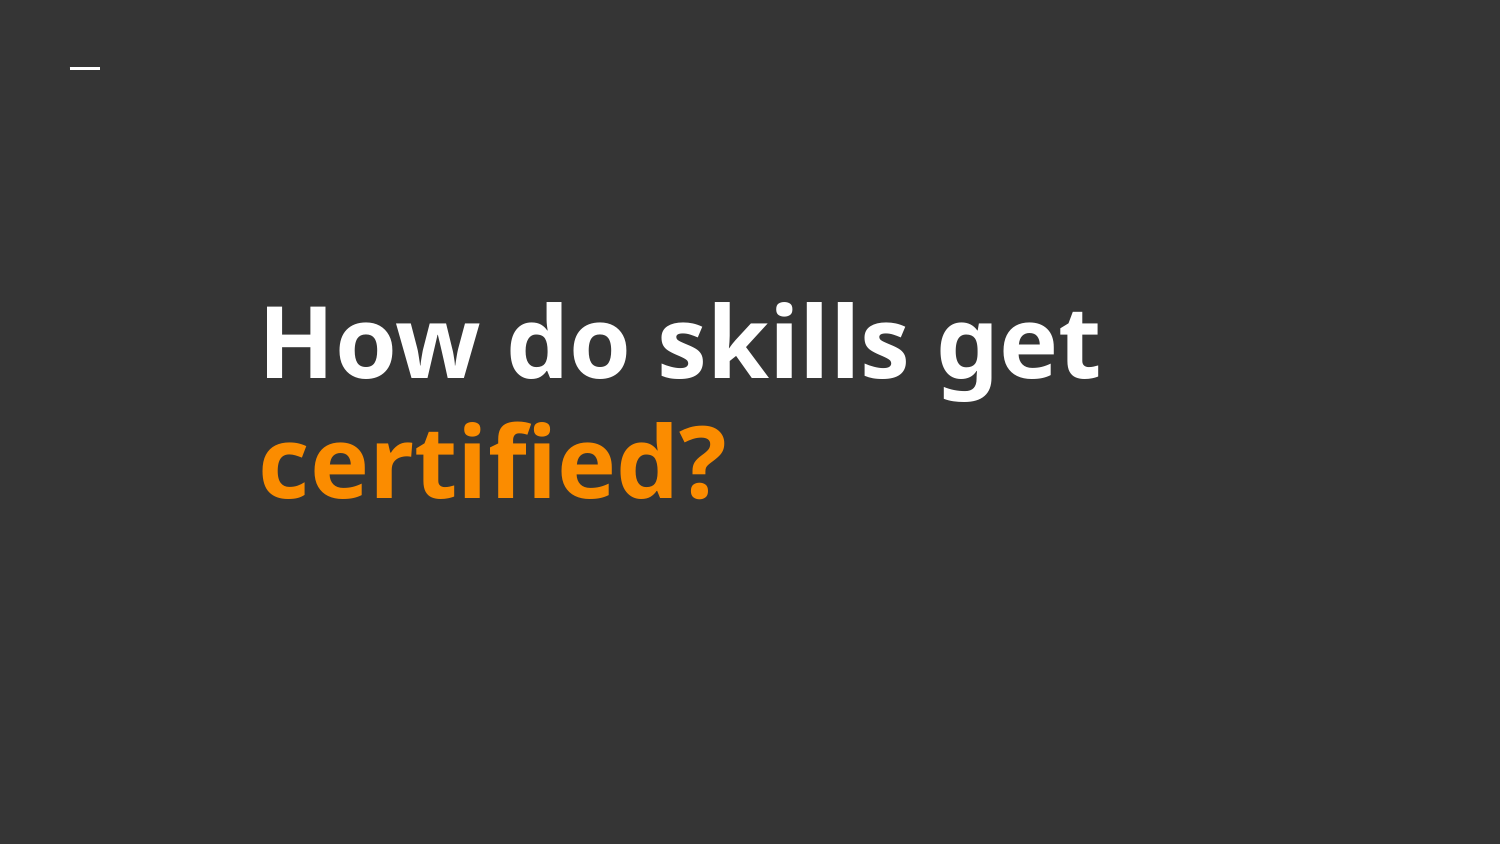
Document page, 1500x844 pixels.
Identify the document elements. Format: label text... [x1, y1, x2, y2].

title How do skills get certified? [243, 263, 1463, 746]
